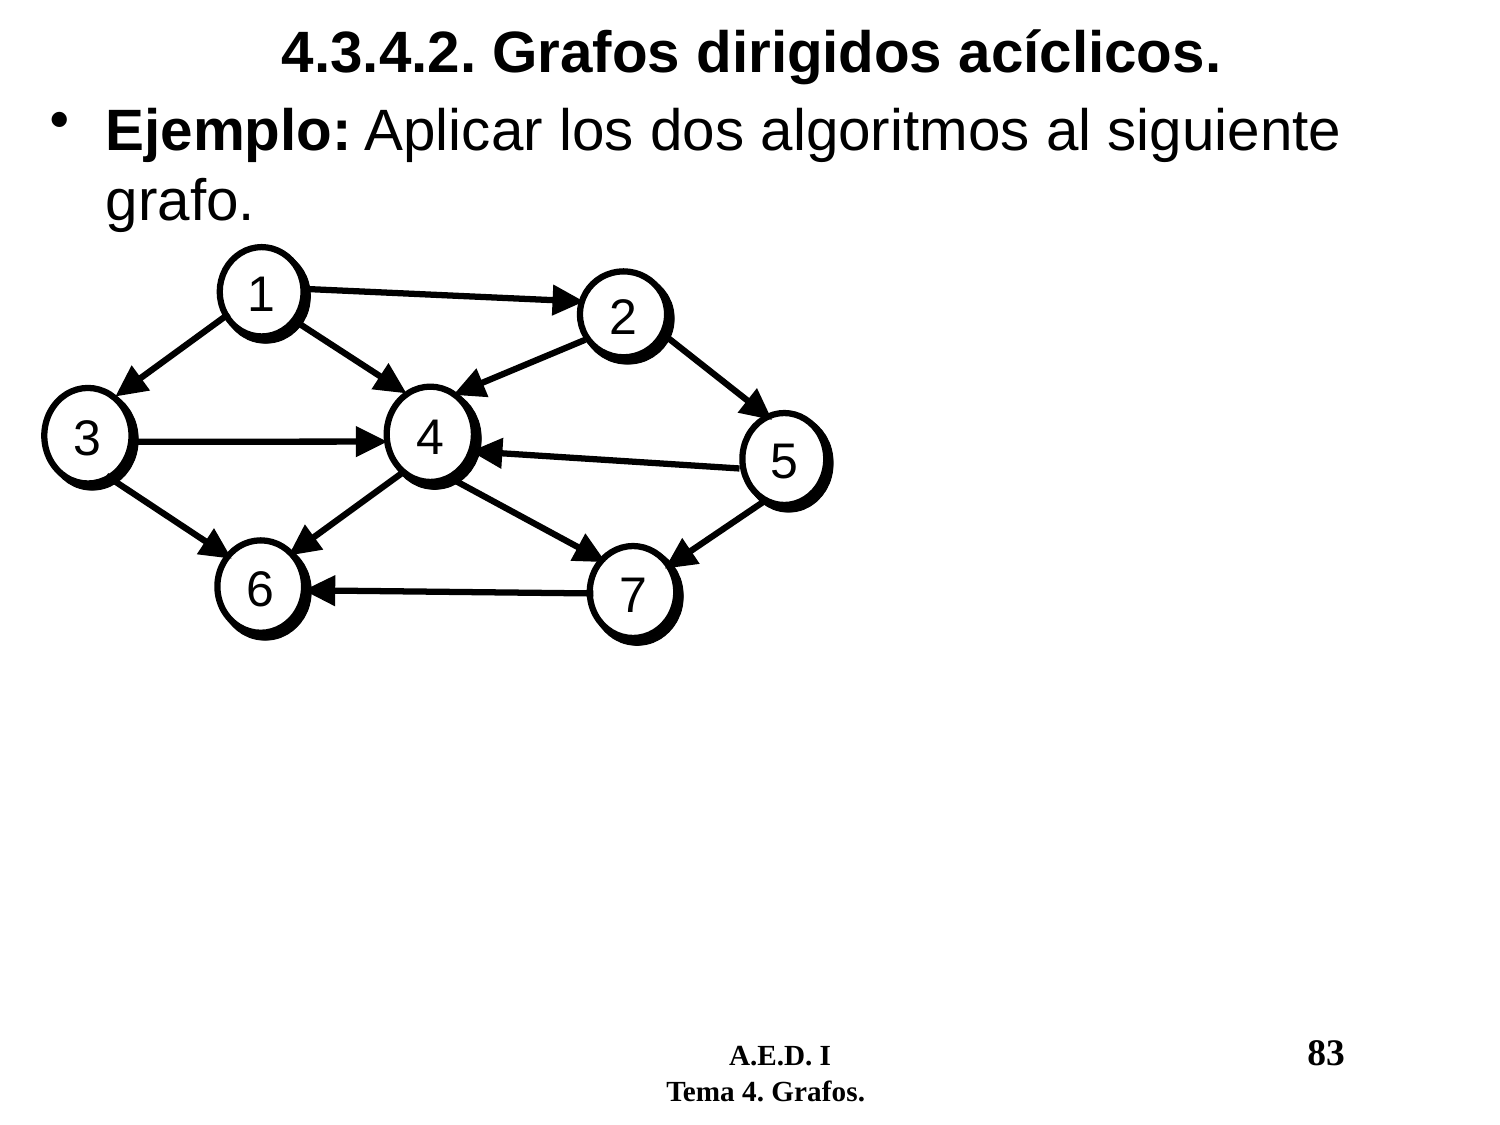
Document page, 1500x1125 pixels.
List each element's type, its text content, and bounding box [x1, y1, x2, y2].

title 4.3.4.2. Grafos dirigidos acíclicos. [52, 0, 1453, 84]
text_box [43, 246, 827, 639]
list Ejemplo: Aplicar los dos algoritmos al siguiente grafo. [34, 84, 1500, 256]
footer A.E.D. I 83 Tema 4. Grafos. [542, 1020, 1412, 1096]
